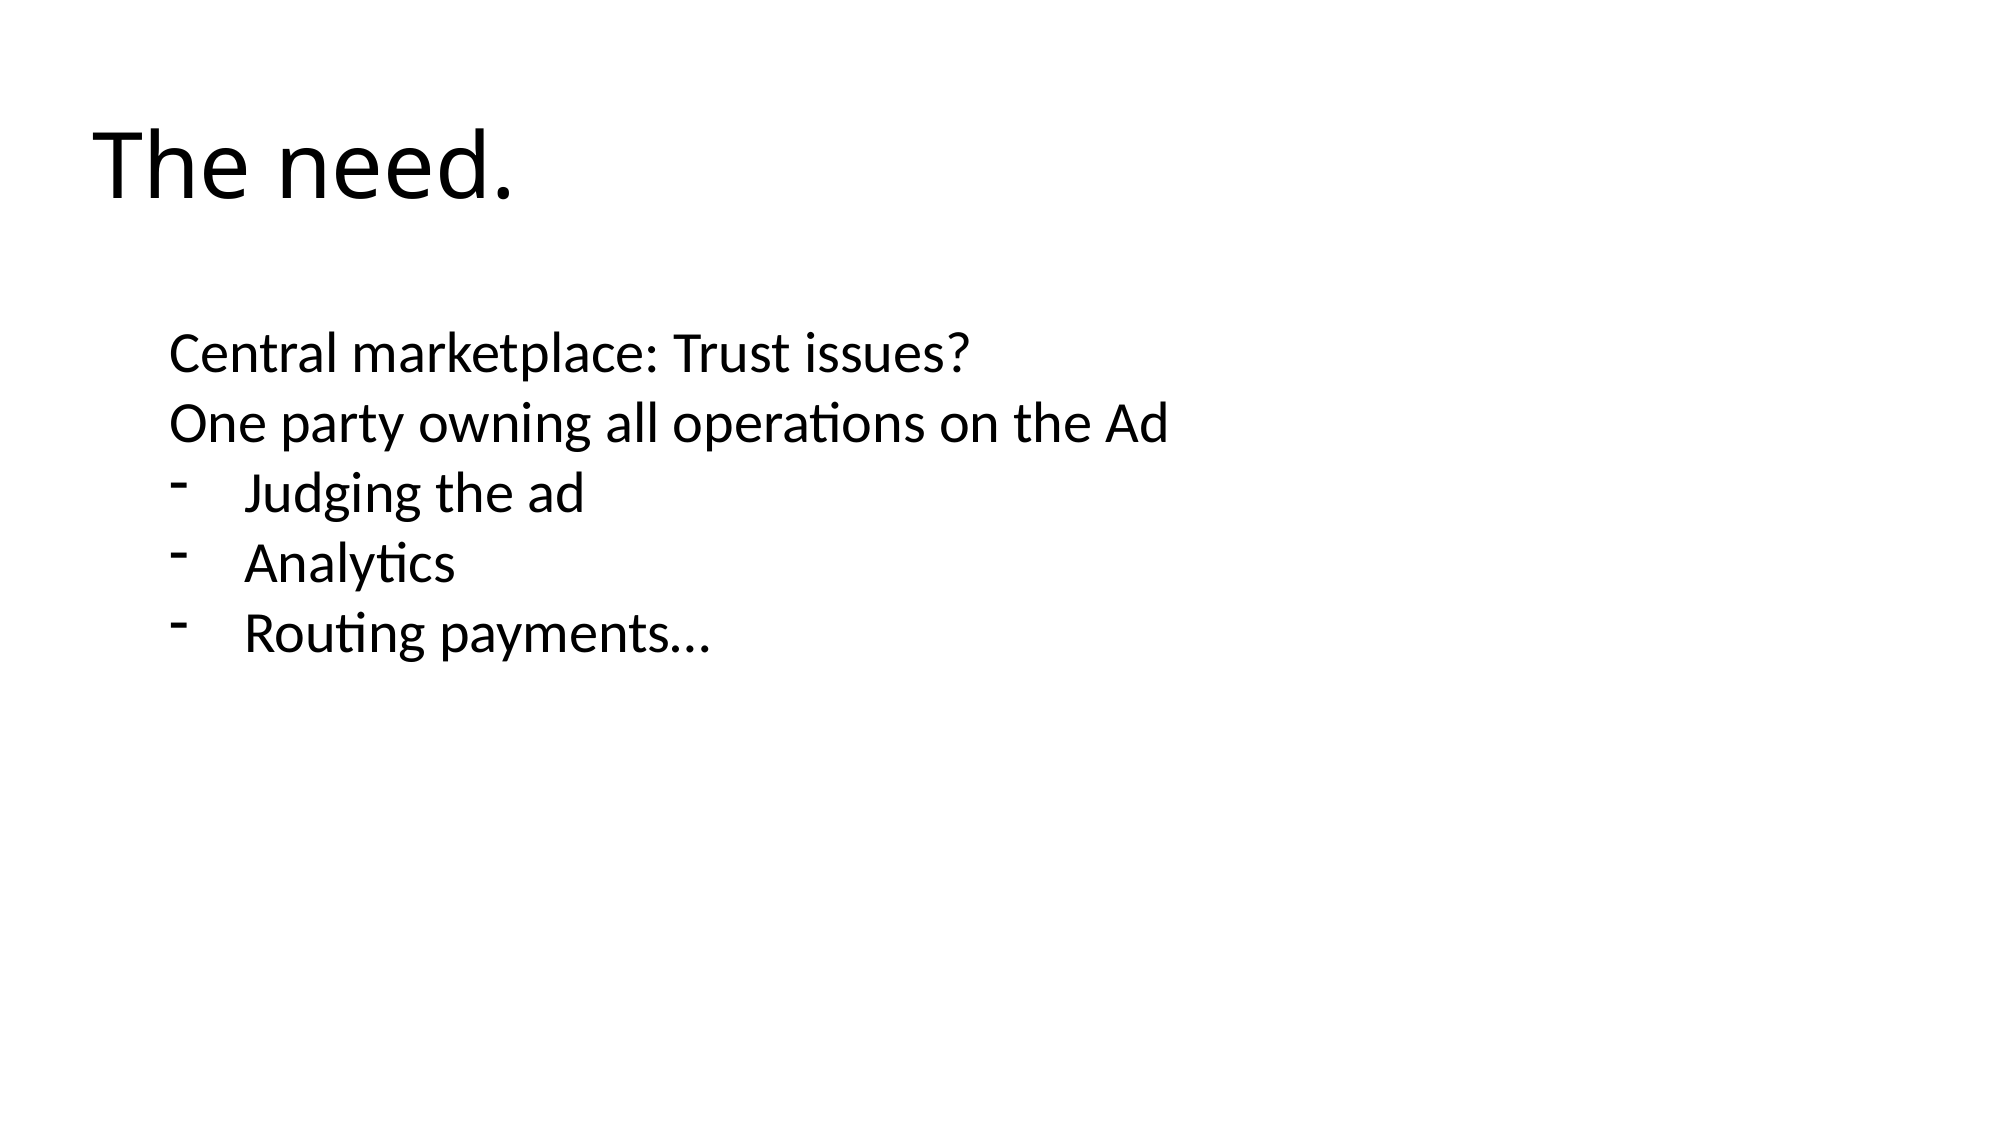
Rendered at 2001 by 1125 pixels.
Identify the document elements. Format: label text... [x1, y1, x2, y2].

text_box Central marketplace: Trust issues? One party owning all operations on the Ad Judging the ad Analytics Routing payments… [154, 306, 2000, 672]
title The need. [77, 59, 1863, 278]
